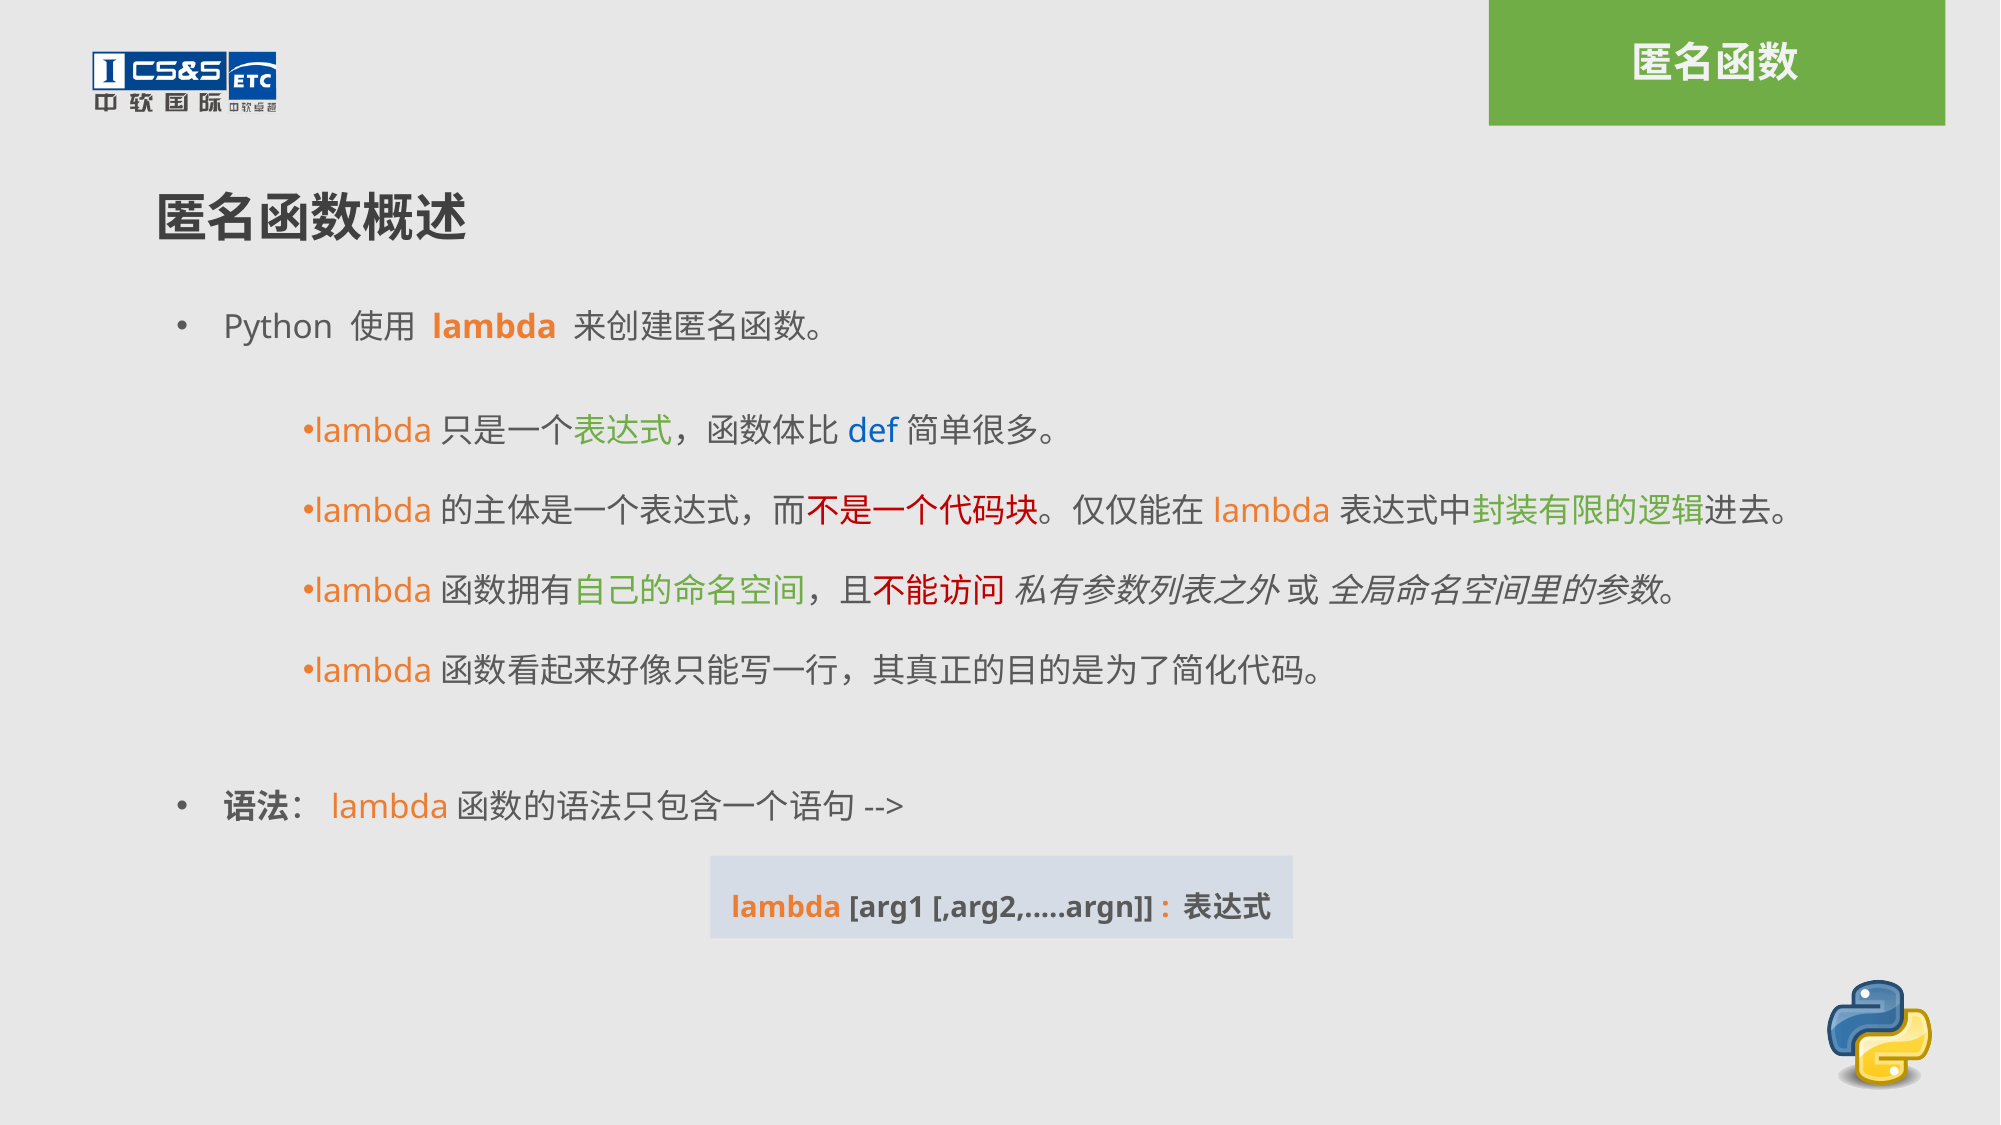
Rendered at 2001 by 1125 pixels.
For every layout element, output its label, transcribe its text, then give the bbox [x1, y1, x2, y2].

text_box lambda [arg1 [,arg2,.....argn]] : 表达式 [710, 855, 1293, 939]
text_box 语法：lambda函数的语法只包含一个语句--> [161, 757, 1898, 833]
text_box Python 使用 lambda 来创建匿名函数。 [161, 278, 1898, 353]
text_box 匿名函数 [1490, 34, 1941, 98]
text_box lambda只是一个表达式，函数体比def简单很多。 lambda的主体是一个表达式，而不是一个代码块。仅仅能在lambda表达式中封装有限的逻辑进去。 lambda函数拥有自己的命名空间，且不能访问 私有参数列表之外 或 全局命名空间里的参数。 lambda函数看起来好像只能写一行，其真正的目的是为了简化代码。 [259, 362, 1831, 697]
picture [90, 49, 278, 114]
text_box 匿名函数概述 [140, 177, 967, 255]
picture [1820, 977, 1939, 1095]
